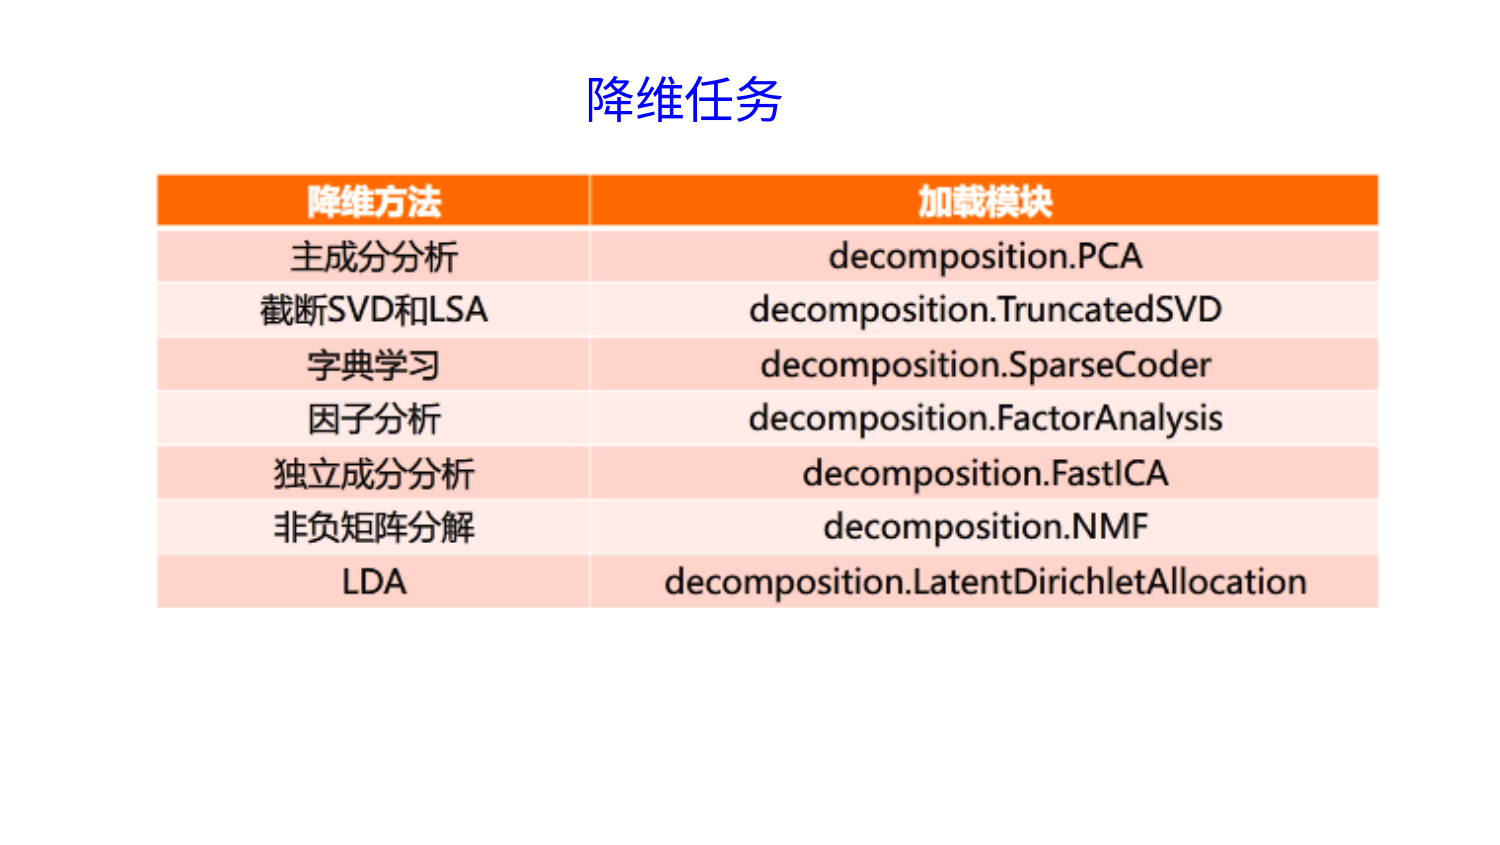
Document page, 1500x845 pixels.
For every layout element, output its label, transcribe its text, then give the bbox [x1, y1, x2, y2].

picture [147, 161, 1390, 618]
text_box 降维任务 [490, 30, 880, 136]
